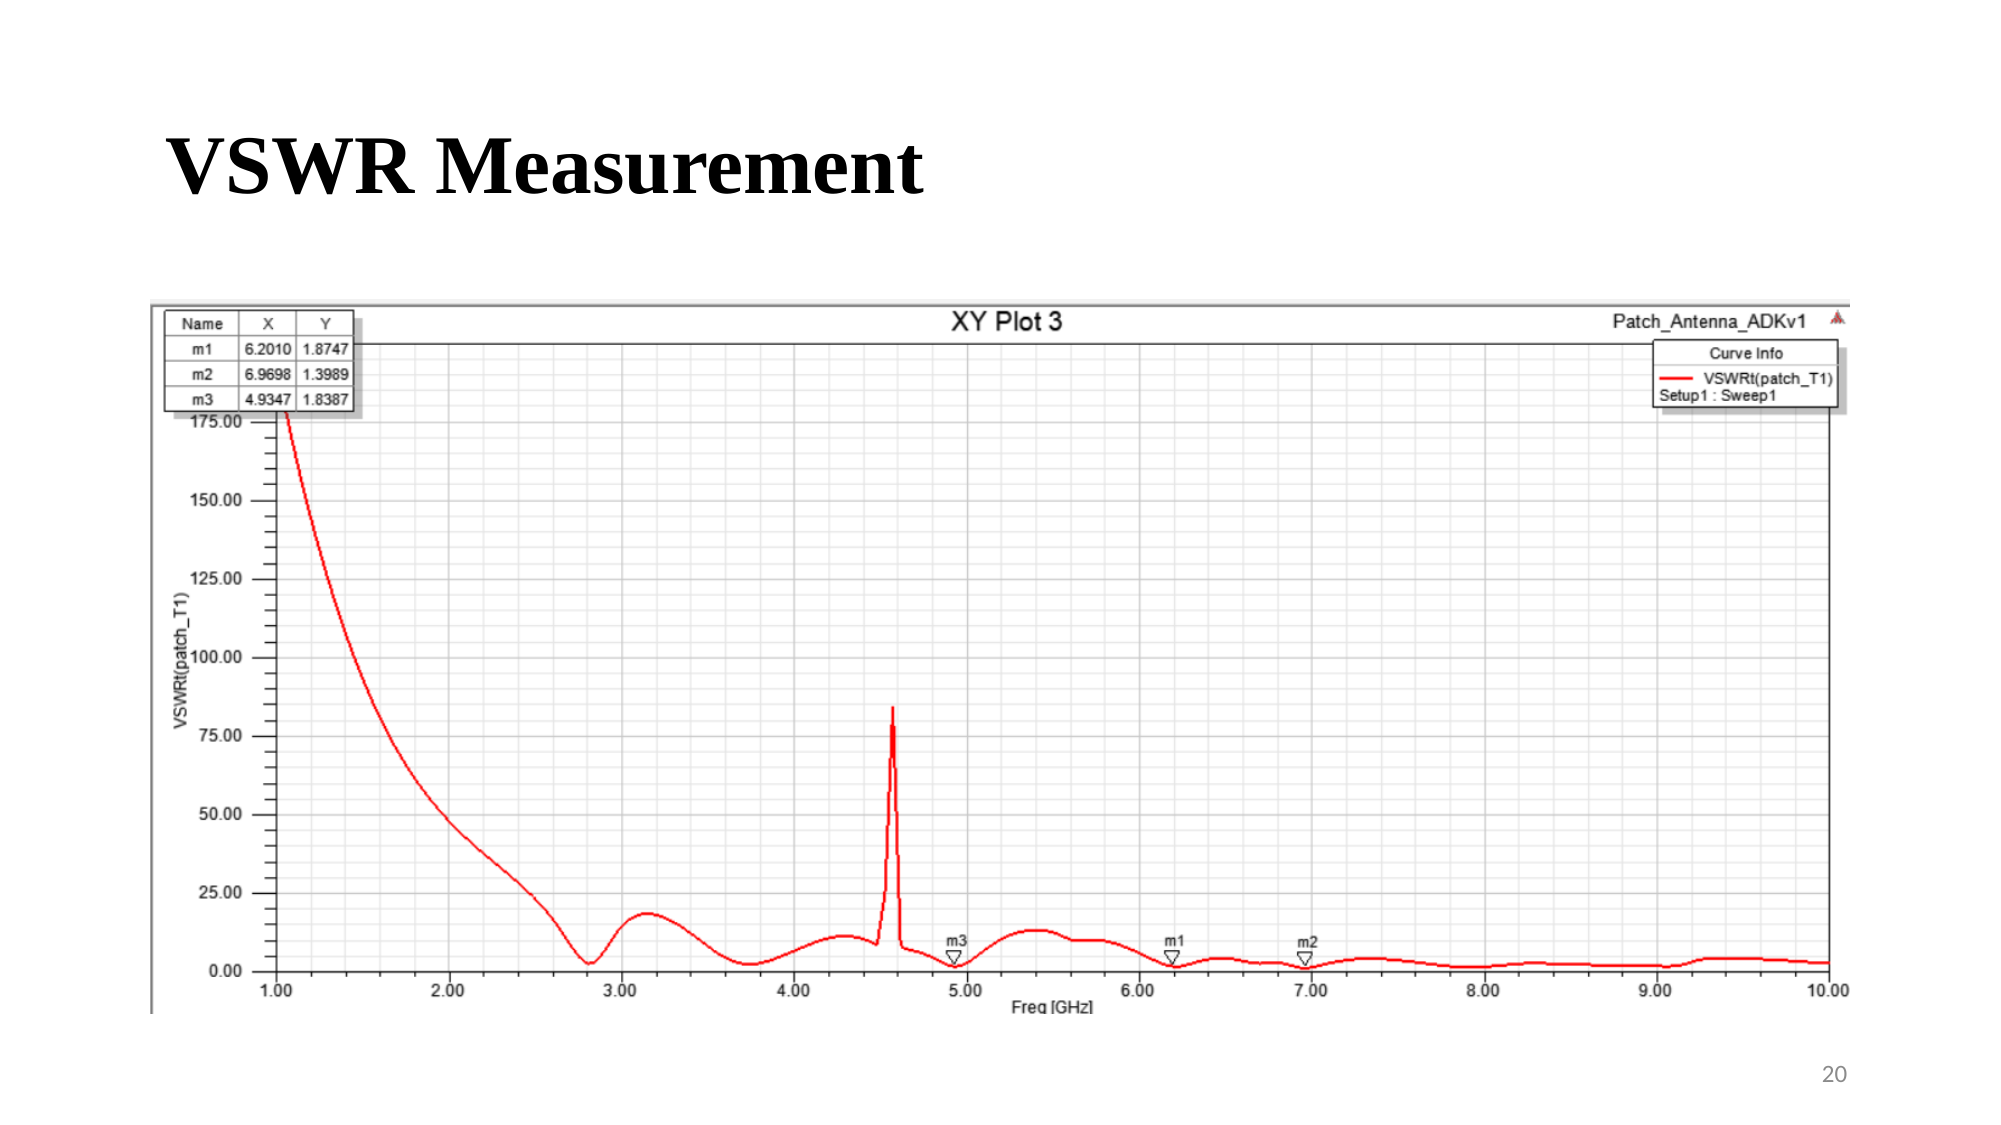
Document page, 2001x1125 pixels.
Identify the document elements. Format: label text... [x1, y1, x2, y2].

slide_number 20 [1412, 1042, 1863, 1103]
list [150, 299, 1850, 1014]
title VSWR Measurement [150, 58, 1876, 276]
